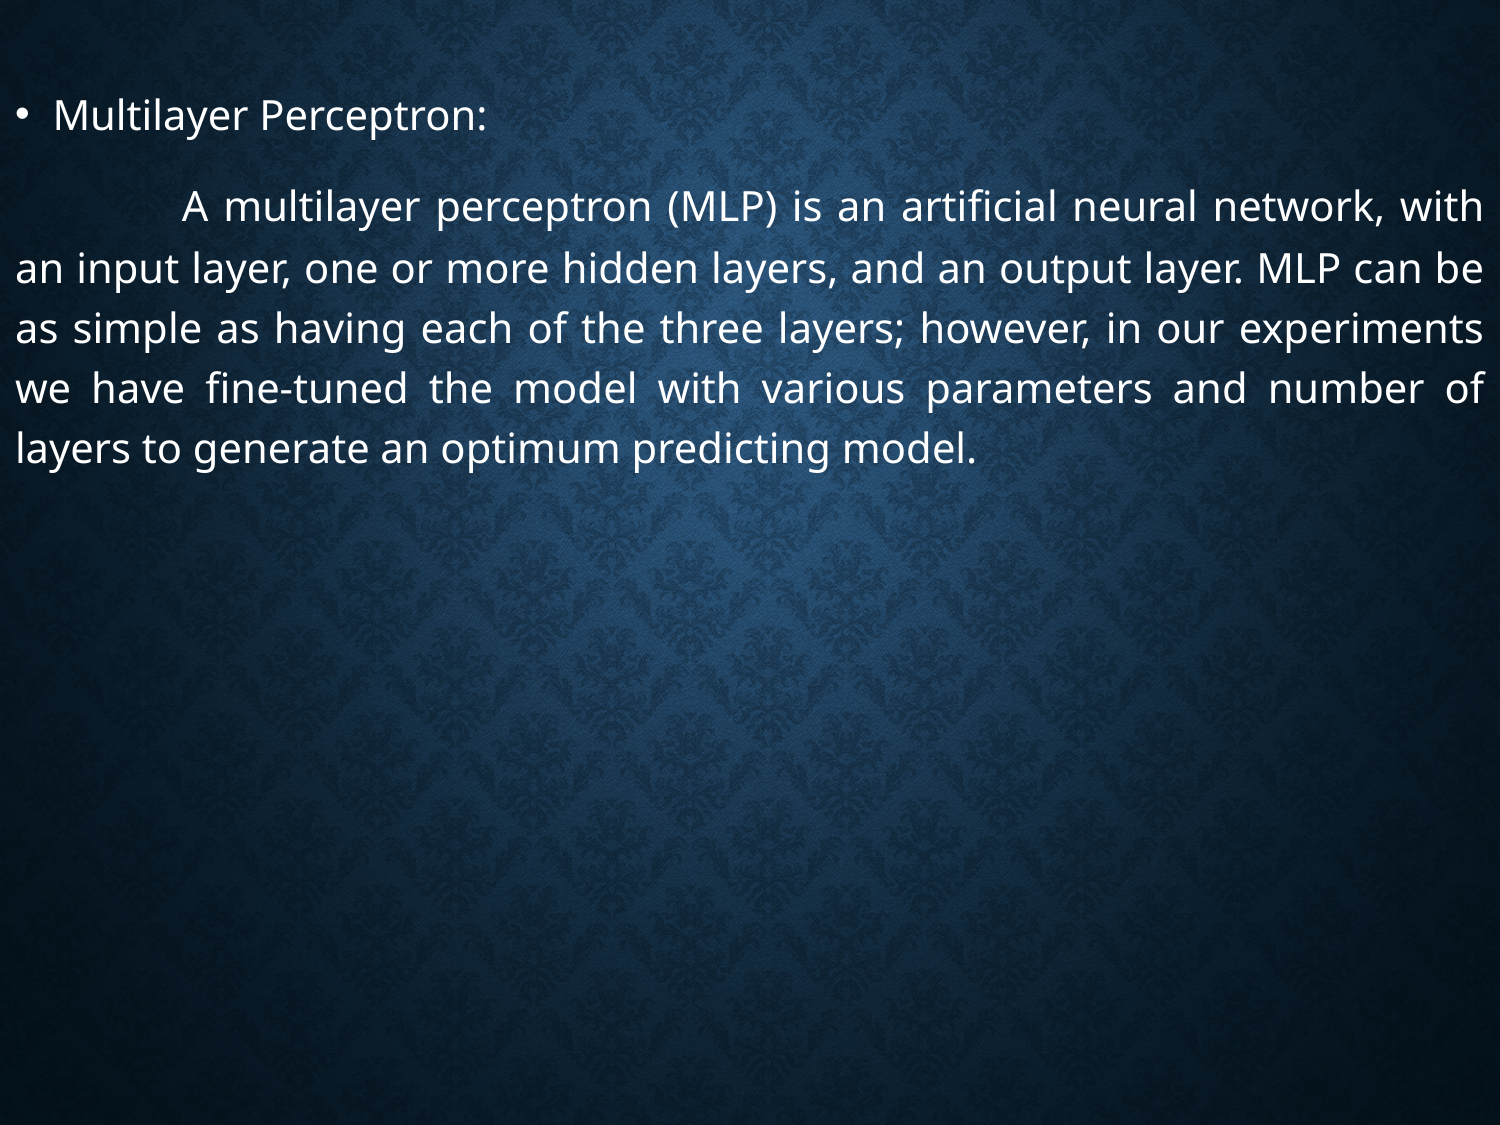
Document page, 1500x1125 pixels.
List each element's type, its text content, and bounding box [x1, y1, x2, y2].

list Multilayer Perceptron: A multilayer perceptron (MLP) is an artificial neural network, with an input layer, one or more hidden layers, and an output layer. MLP can be as simple as having each of the three layers; however, in our experiments we have fine-tuned the model with various parameters and number of layers to generate an optimum predicting model. [0, 0, 1500, 1125]
